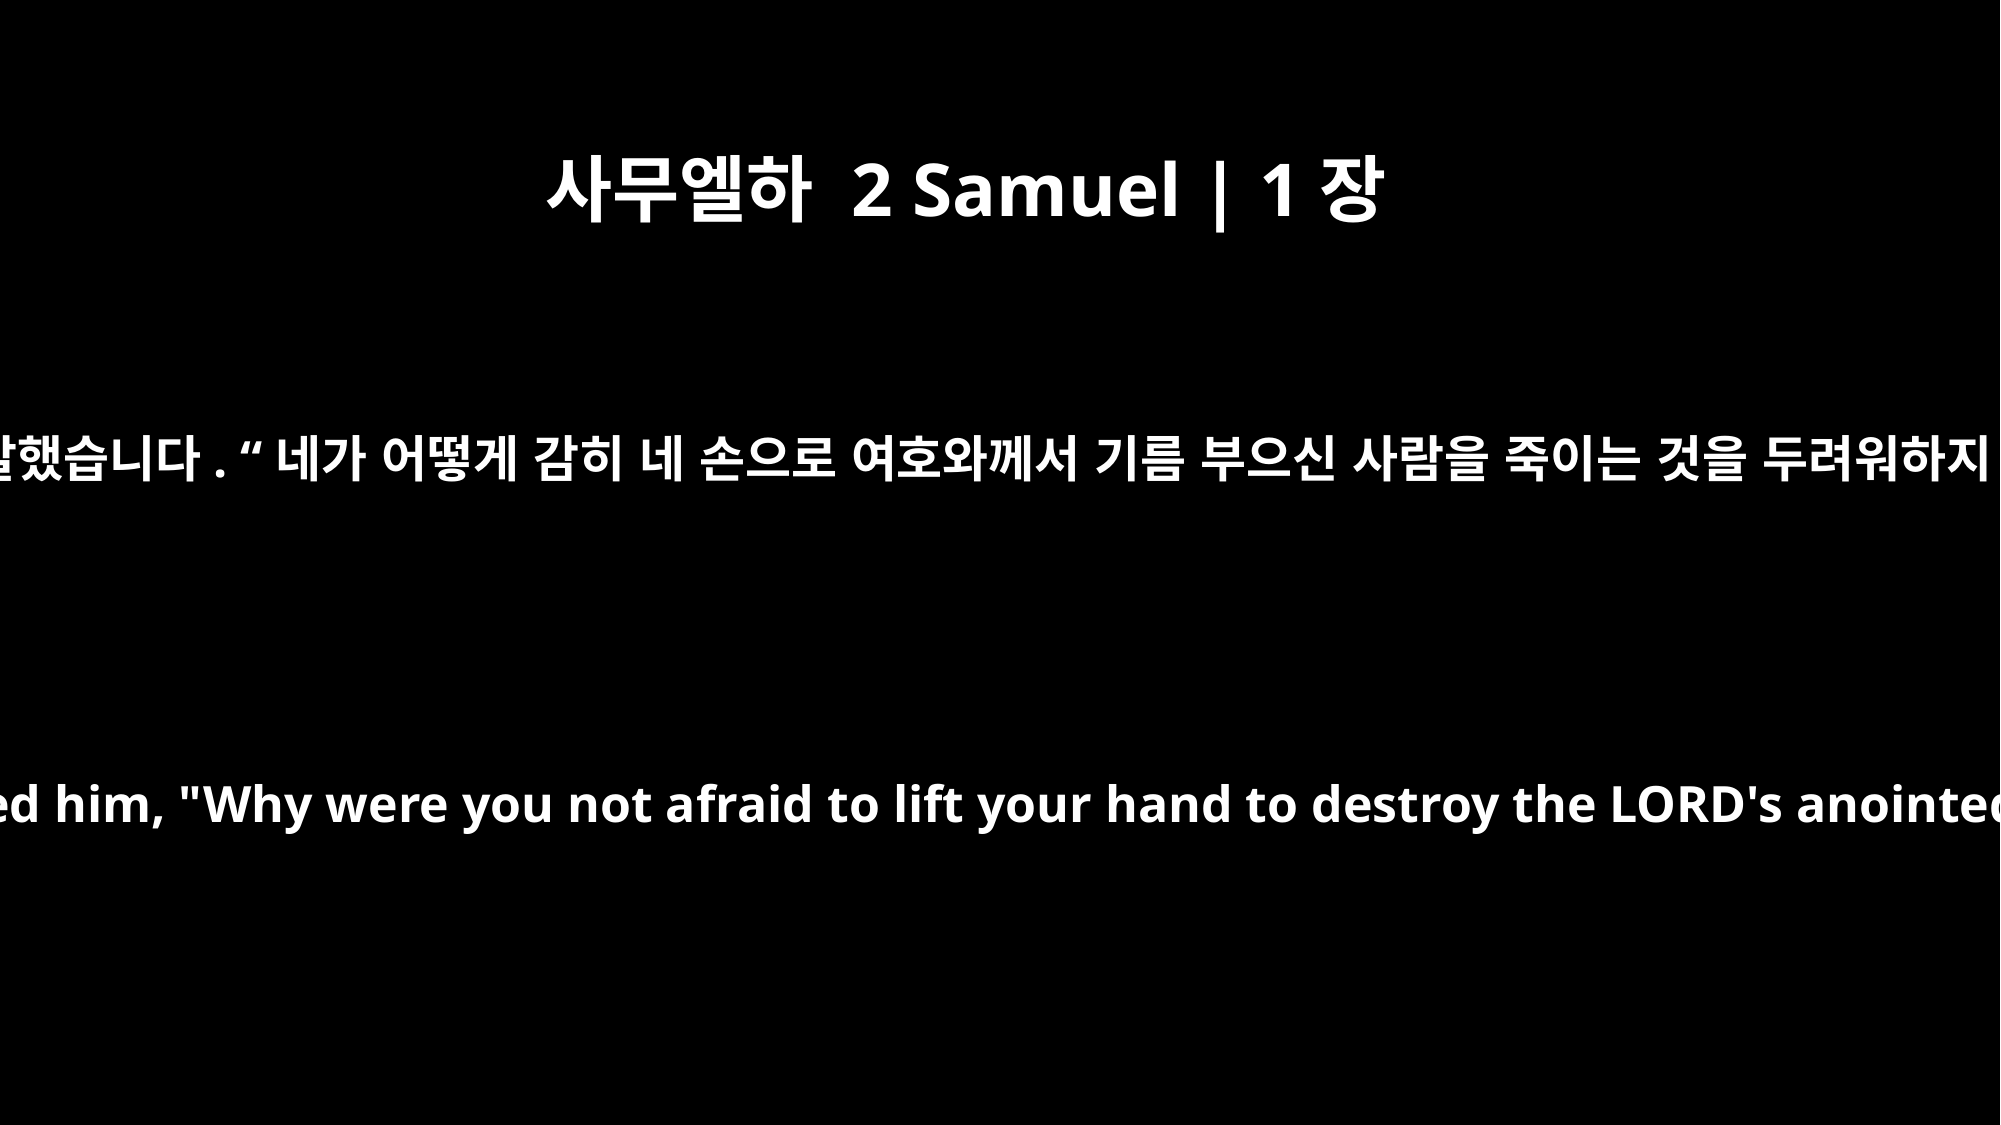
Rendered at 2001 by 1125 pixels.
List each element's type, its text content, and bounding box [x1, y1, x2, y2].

text_box 14 다윗이 그에게 말했습니다. “네가 어떻게 감히 네 손으로 여호와께서 기름 부으신 사람을 죽이는 것을 두려워하지 않았느냐?” [0, 359, 2000, 495]
text_box David asked him, "Why were you not afraid to lift your hand to destroy the LORD's anointed?" [0, 764, 2000, 840]
text_box 사무엘하 2 Samuel | 1장 [530, 136, 1402, 239]
